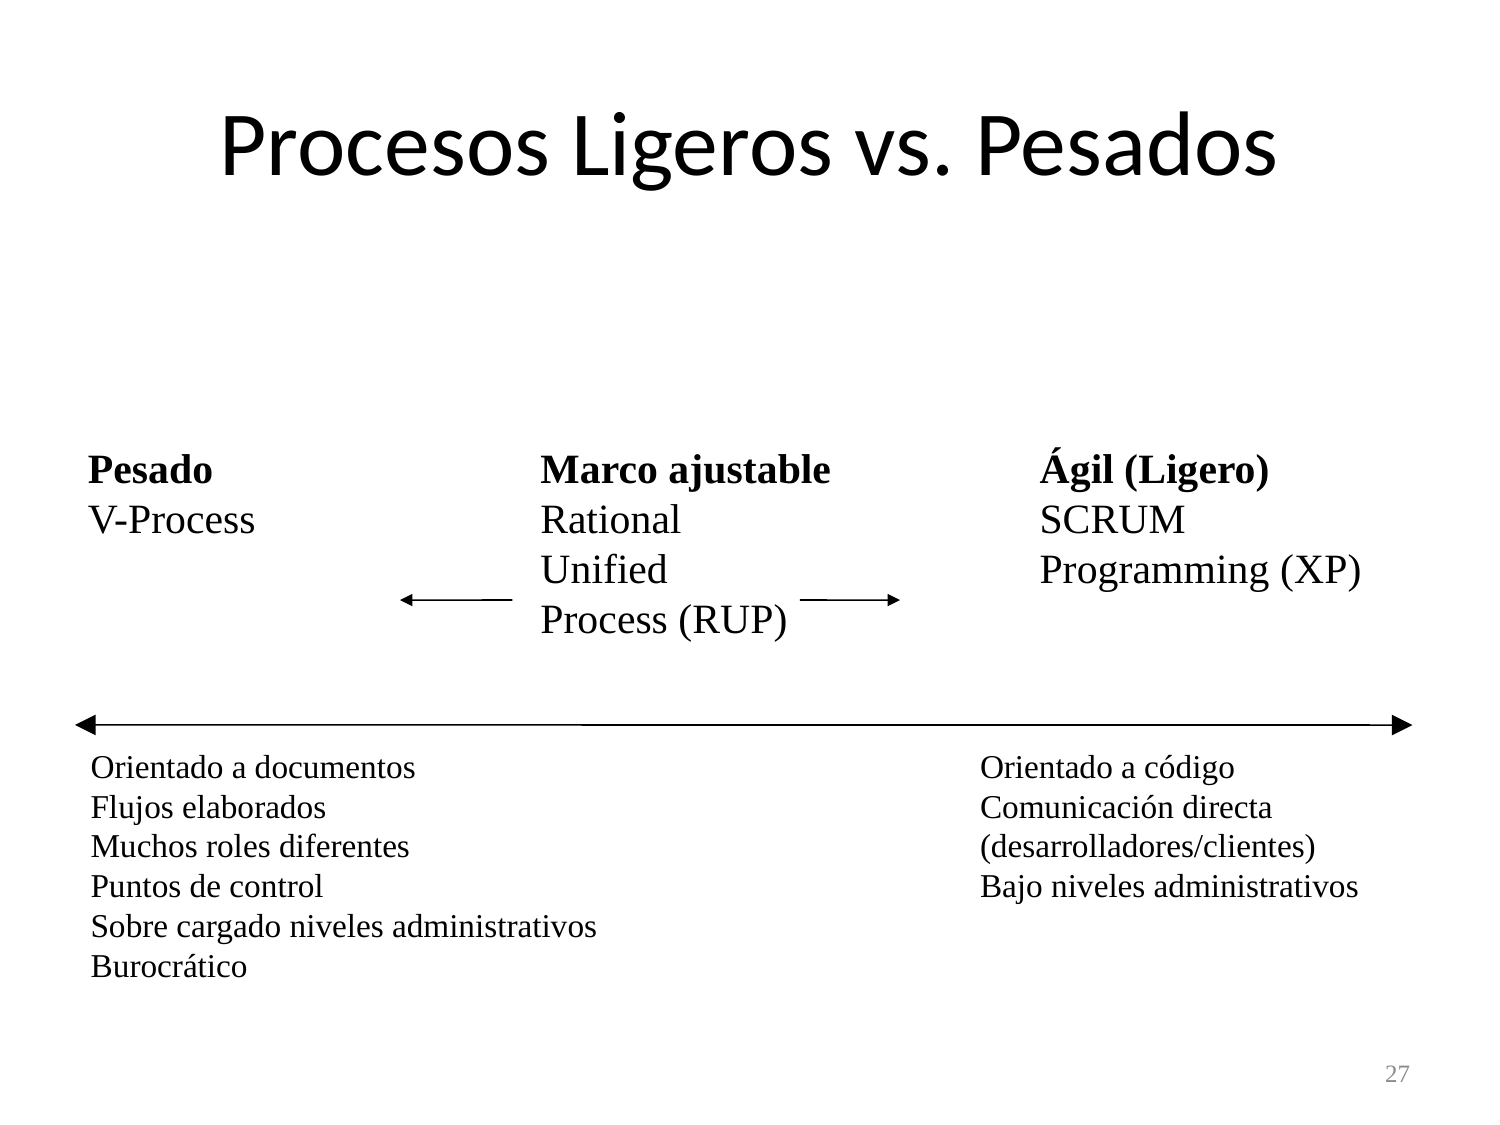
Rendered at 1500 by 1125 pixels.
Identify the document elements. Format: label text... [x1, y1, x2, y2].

text_box Orientado a código Comunicación directa (desarrolladores/clientes) Bajo niveles administrativos [965, 737, 1375, 912]
text_box Pesado V-Process [73, 434, 271, 550]
text_box Ágil (Ligero) SCRUM Programming (XP) [1024, 434, 1377, 600]
text_box [75, 714, 1413, 736]
title Procesos Ligeros vs. Pesados [74, 44, 1426, 233]
text_box [399, 593, 513, 607]
text_box Orientado a documentos Flujos elaborados Muchos roles diferentes Puntos de control Sobre cargado niveles administrativos Burocrático [75, 737, 614, 992]
text_box Marco ajustable Rational Unified Process (RUP) [525, 434, 847, 650]
slide_number 27 [1074, 1042, 1425, 1103]
text_box [799, 593, 901, 607]
